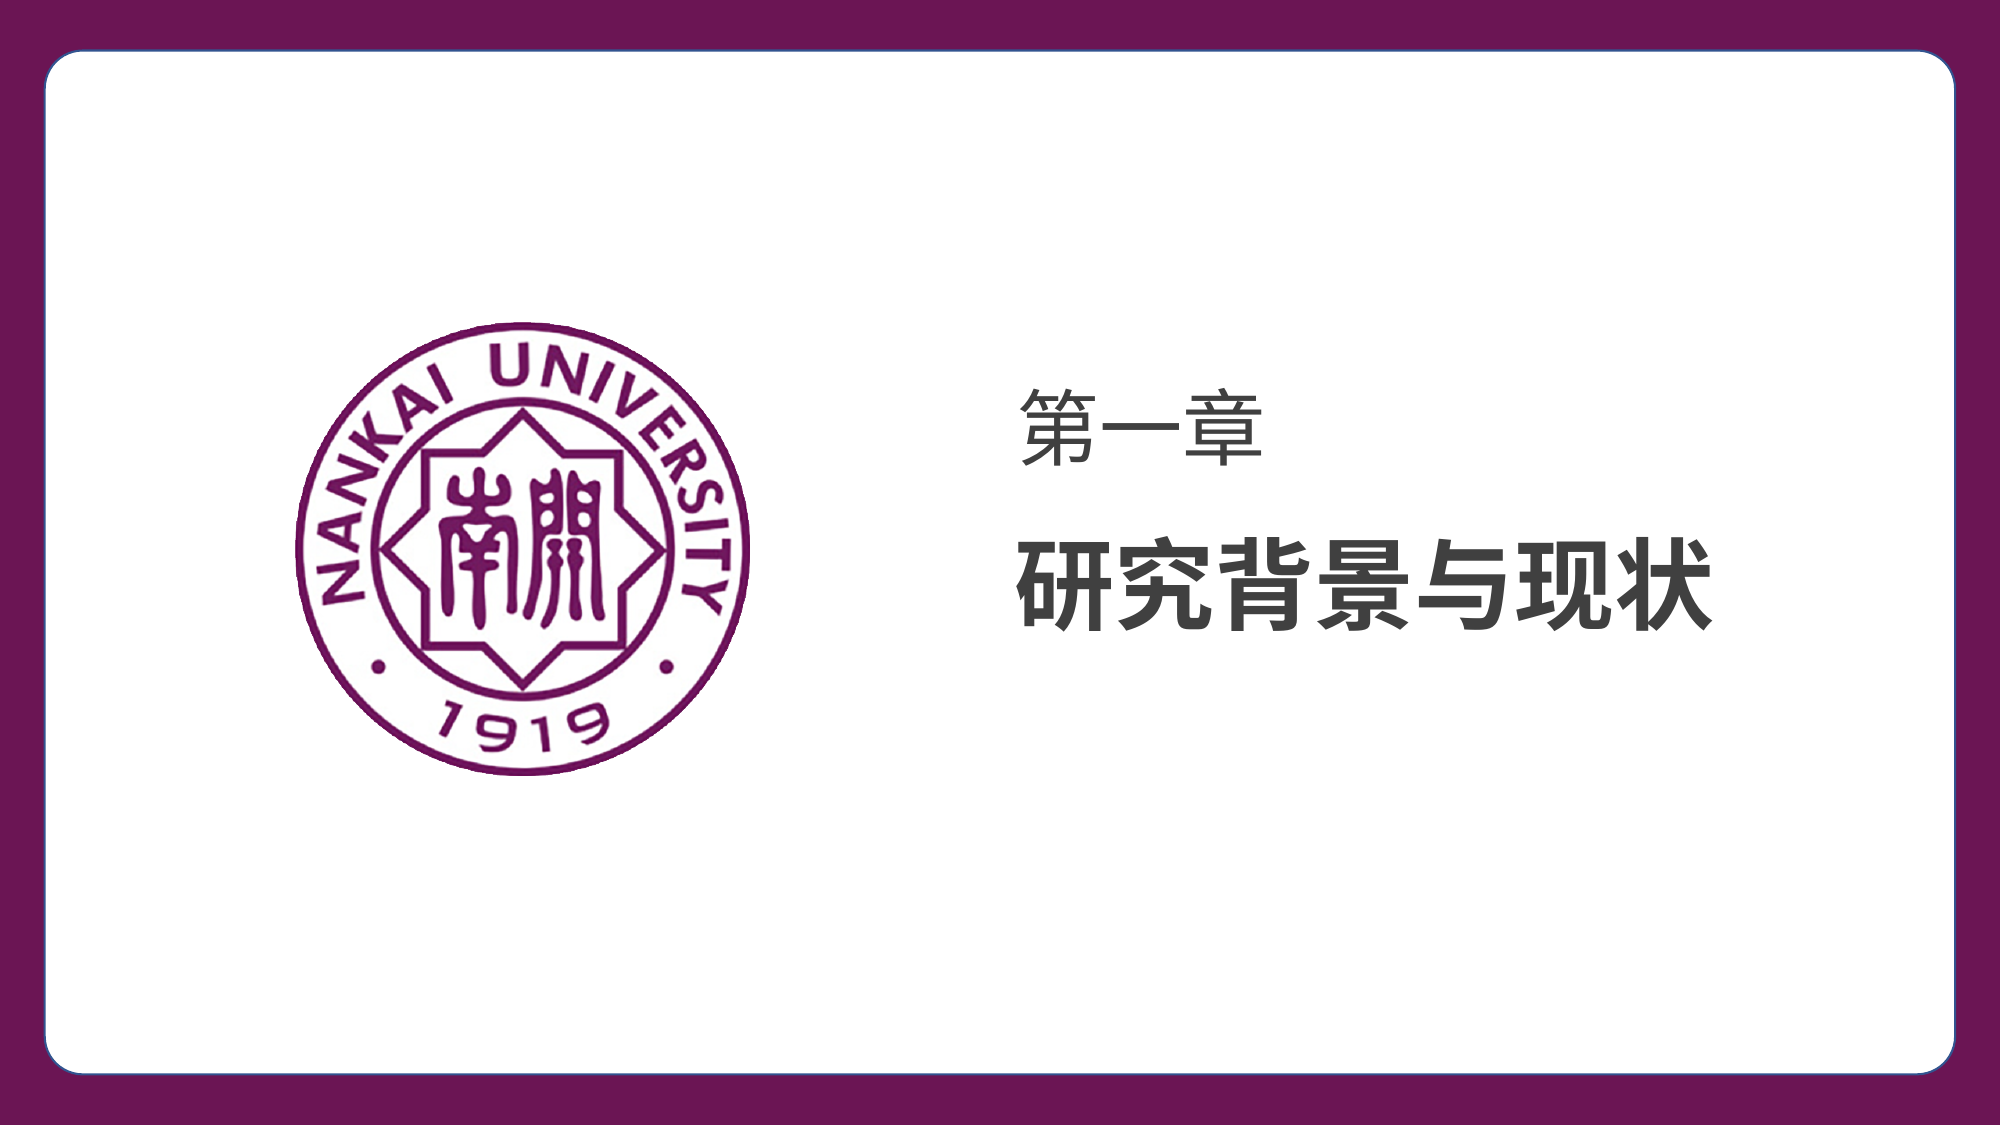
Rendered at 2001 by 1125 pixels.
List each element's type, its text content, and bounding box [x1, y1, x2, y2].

text_box [0, 0, 2000, 1125]
picture [288, 315, 757, 783]
text_box [43, 49, 1957, 1076]
text_box 第一章 [1001, 368, 1282, 484]
text_box 研究背景与现状 [999, 515, 1778, 650]
